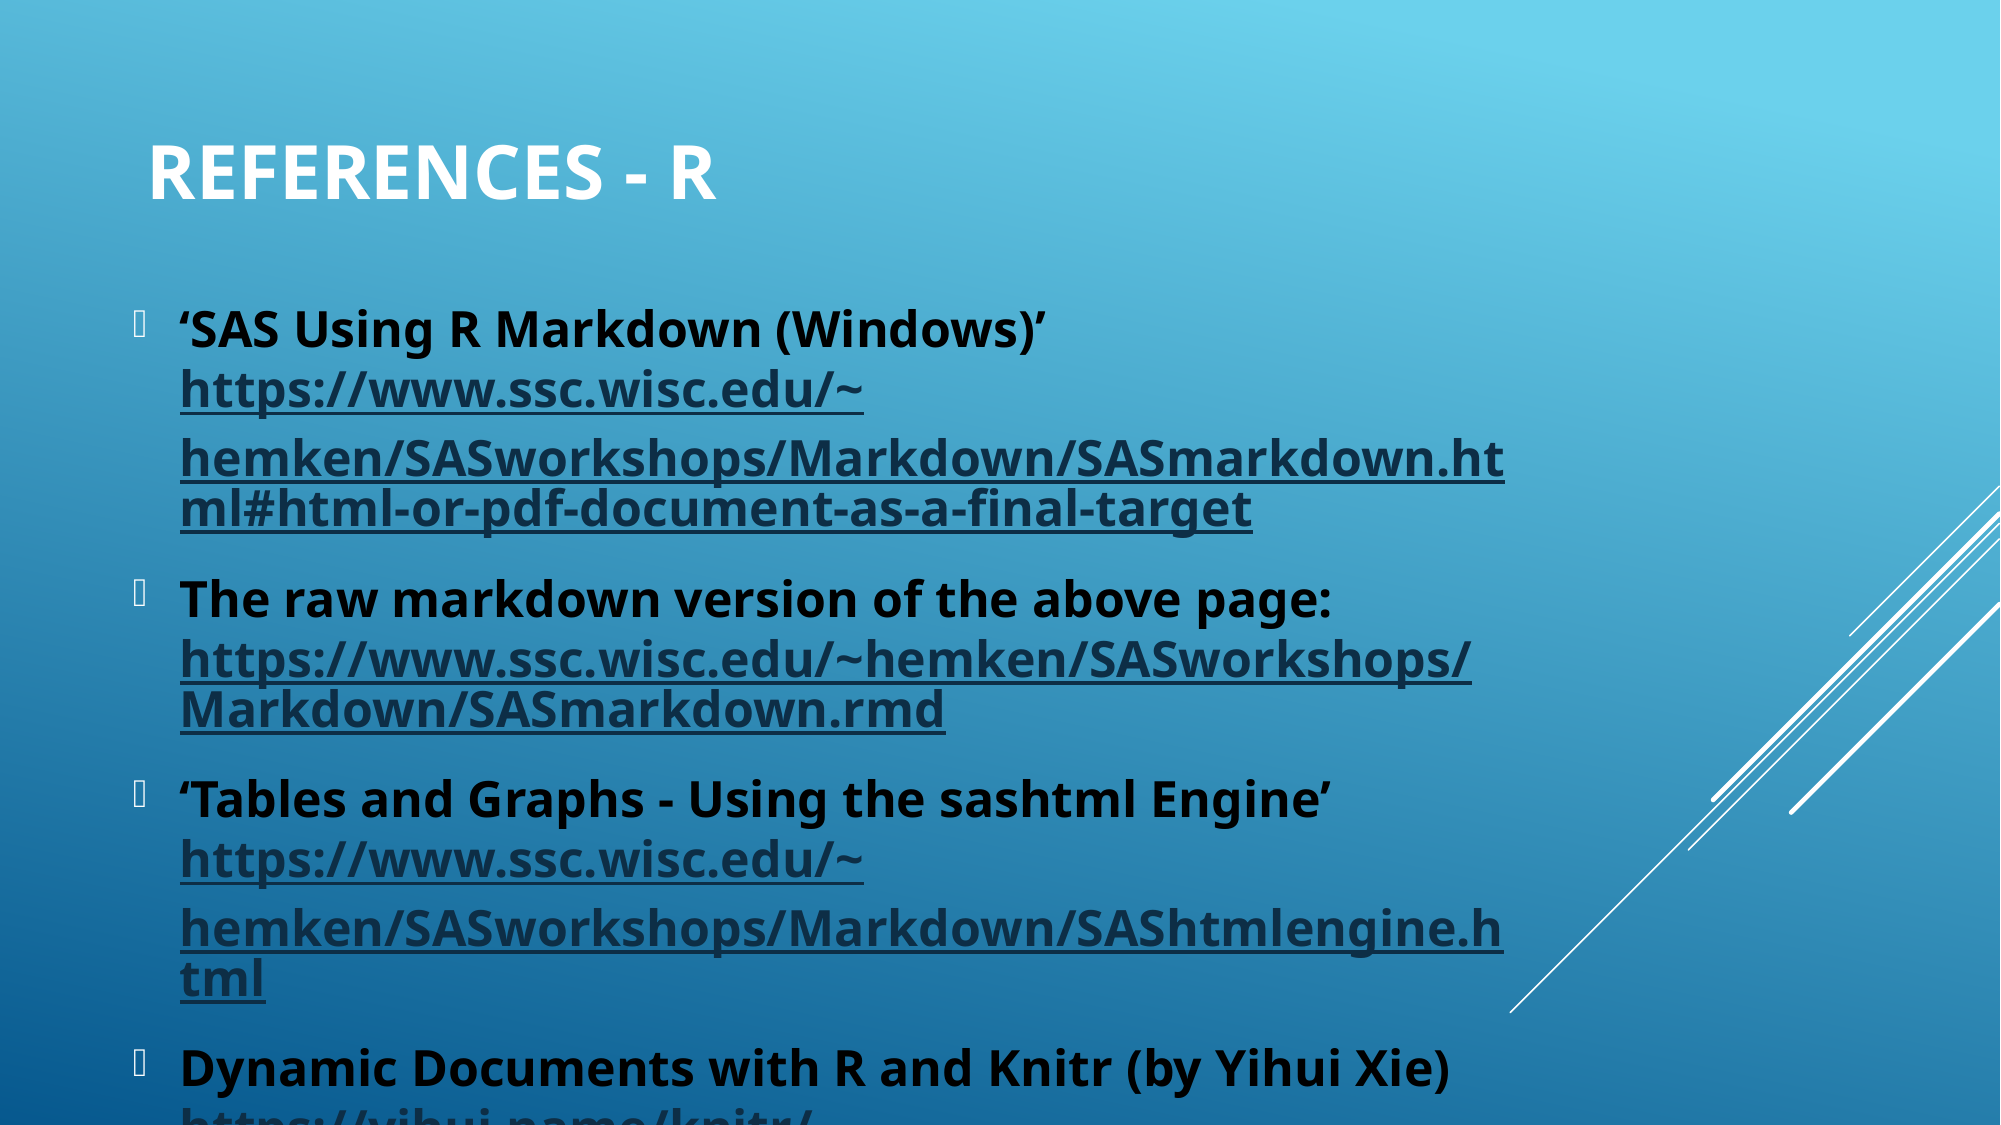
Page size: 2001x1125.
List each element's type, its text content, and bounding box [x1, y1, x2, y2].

list ‘SAS Using R Markdown (Windows)’ https://www.ssc.wisc.edu/~hemken/SASworkshops/Markdown/SASmarkdown.html#html-or-pdf-document-as-a-final-target The raw markdown version of the above page: https://www.ssc.wisc.edu/~hemken/SASworkshops/Markdown/SASmarkdown.rmd ‘Tables and Graphs - Using the sashtml Engine’ https://www.ssc.wisc.edu/~hemken/SASworkshops/Markdown/SAShtmlengine.html Dynamic Documents with R and Knitr (by Yihui Xie) https://yihui.name/knitr/ [117, 277, 1522, 871]
title References - R [131, 61, 1863, 278]
